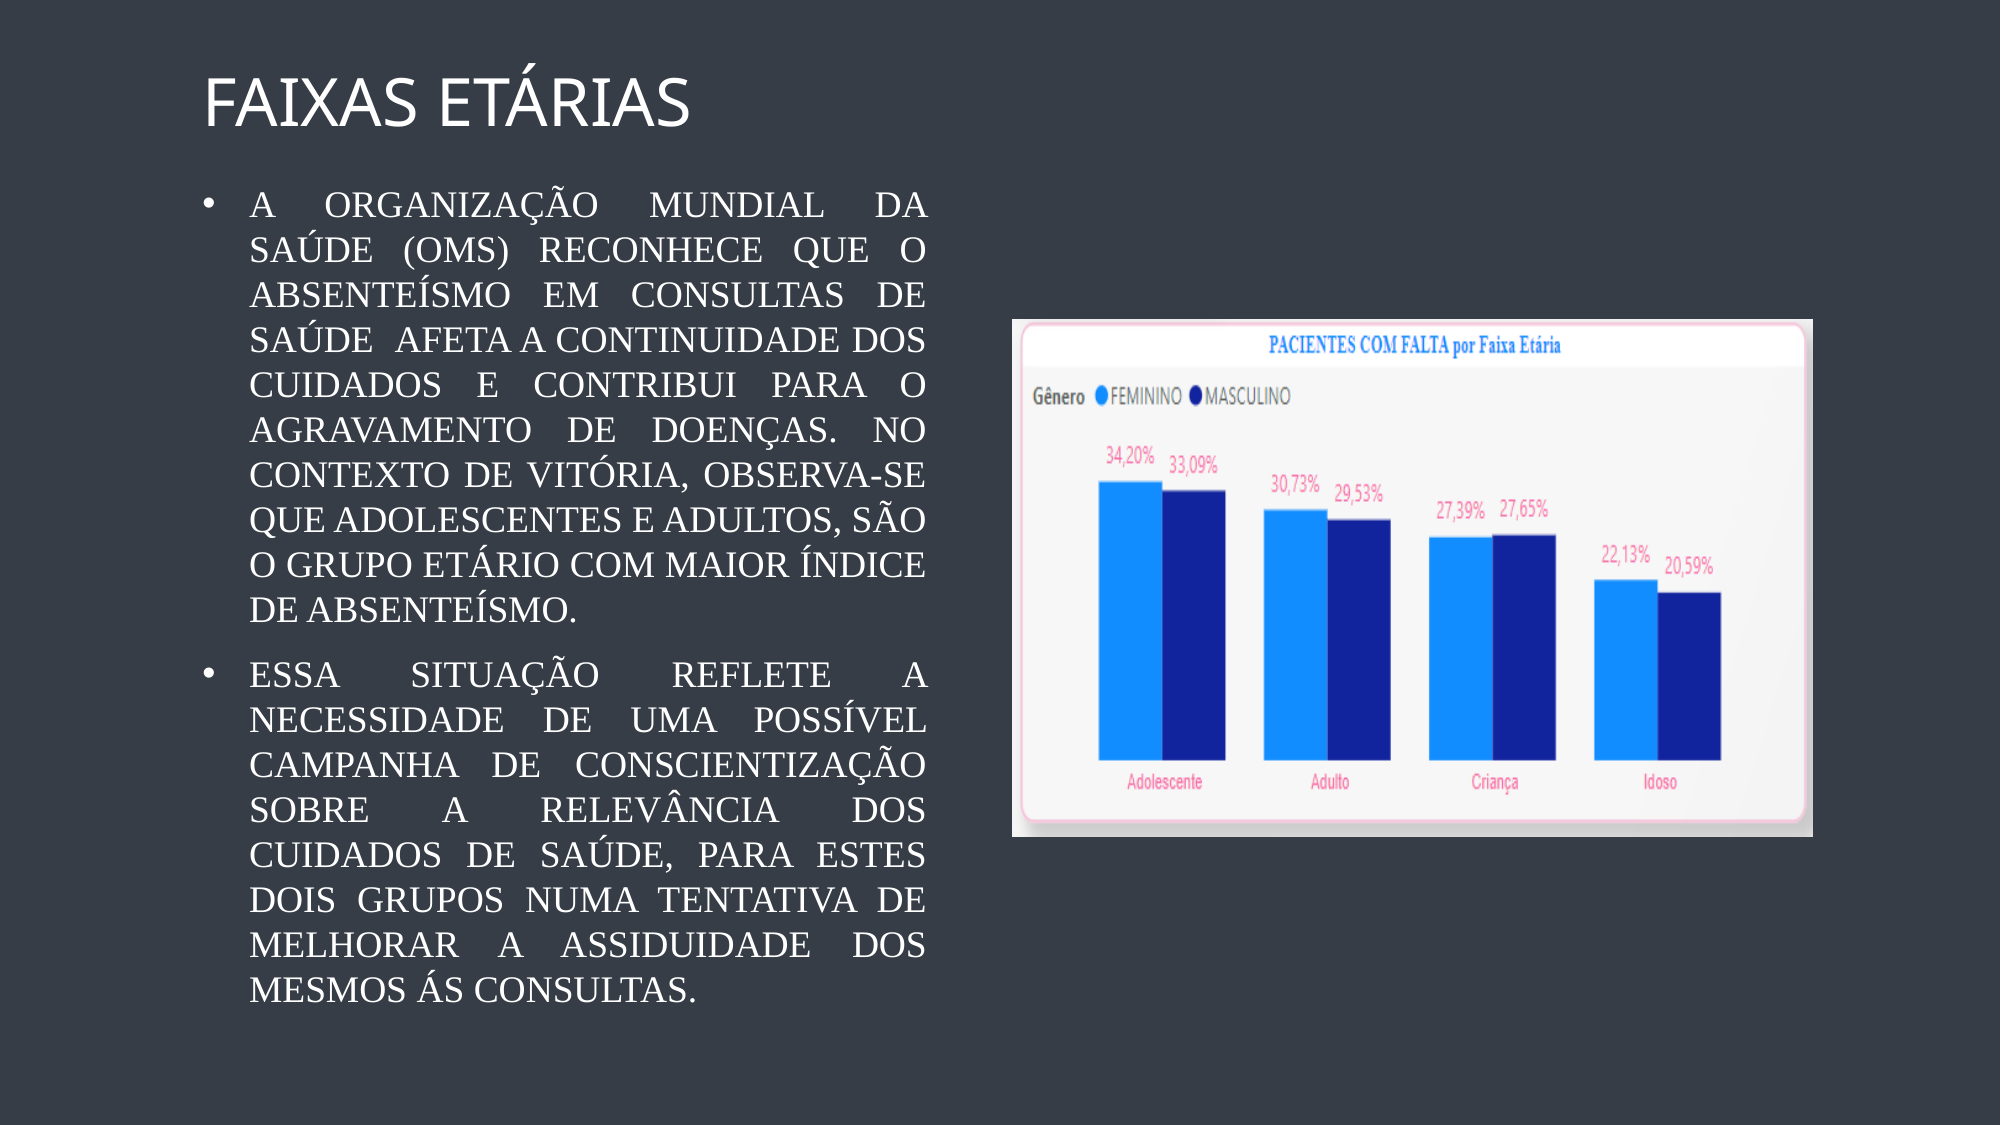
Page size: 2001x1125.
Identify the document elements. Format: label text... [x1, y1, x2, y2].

list A Organização Mundial da Saúde (OMS) reconhece que o absenteísmo em consultas de saúde afeta a continuidade dos cuidados e contribui para o agravamento de doenças. No contexto de Vitória, observa-se que adolescentes e adultos, são o grupo etário com maior índice de absenteísmo. Essa situação reflete a necessidade de uma possível campanha de conscientização sobre a relevância dos cuidados de saúde, para estes dois grupos numa tentativa de melhorar a assiduidade dos mesmos ás consultas. [187, 216, 942, 1039]
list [1011, 319, 1813, 838]
title Faixas etárias [187, 24, 1813, 175]
